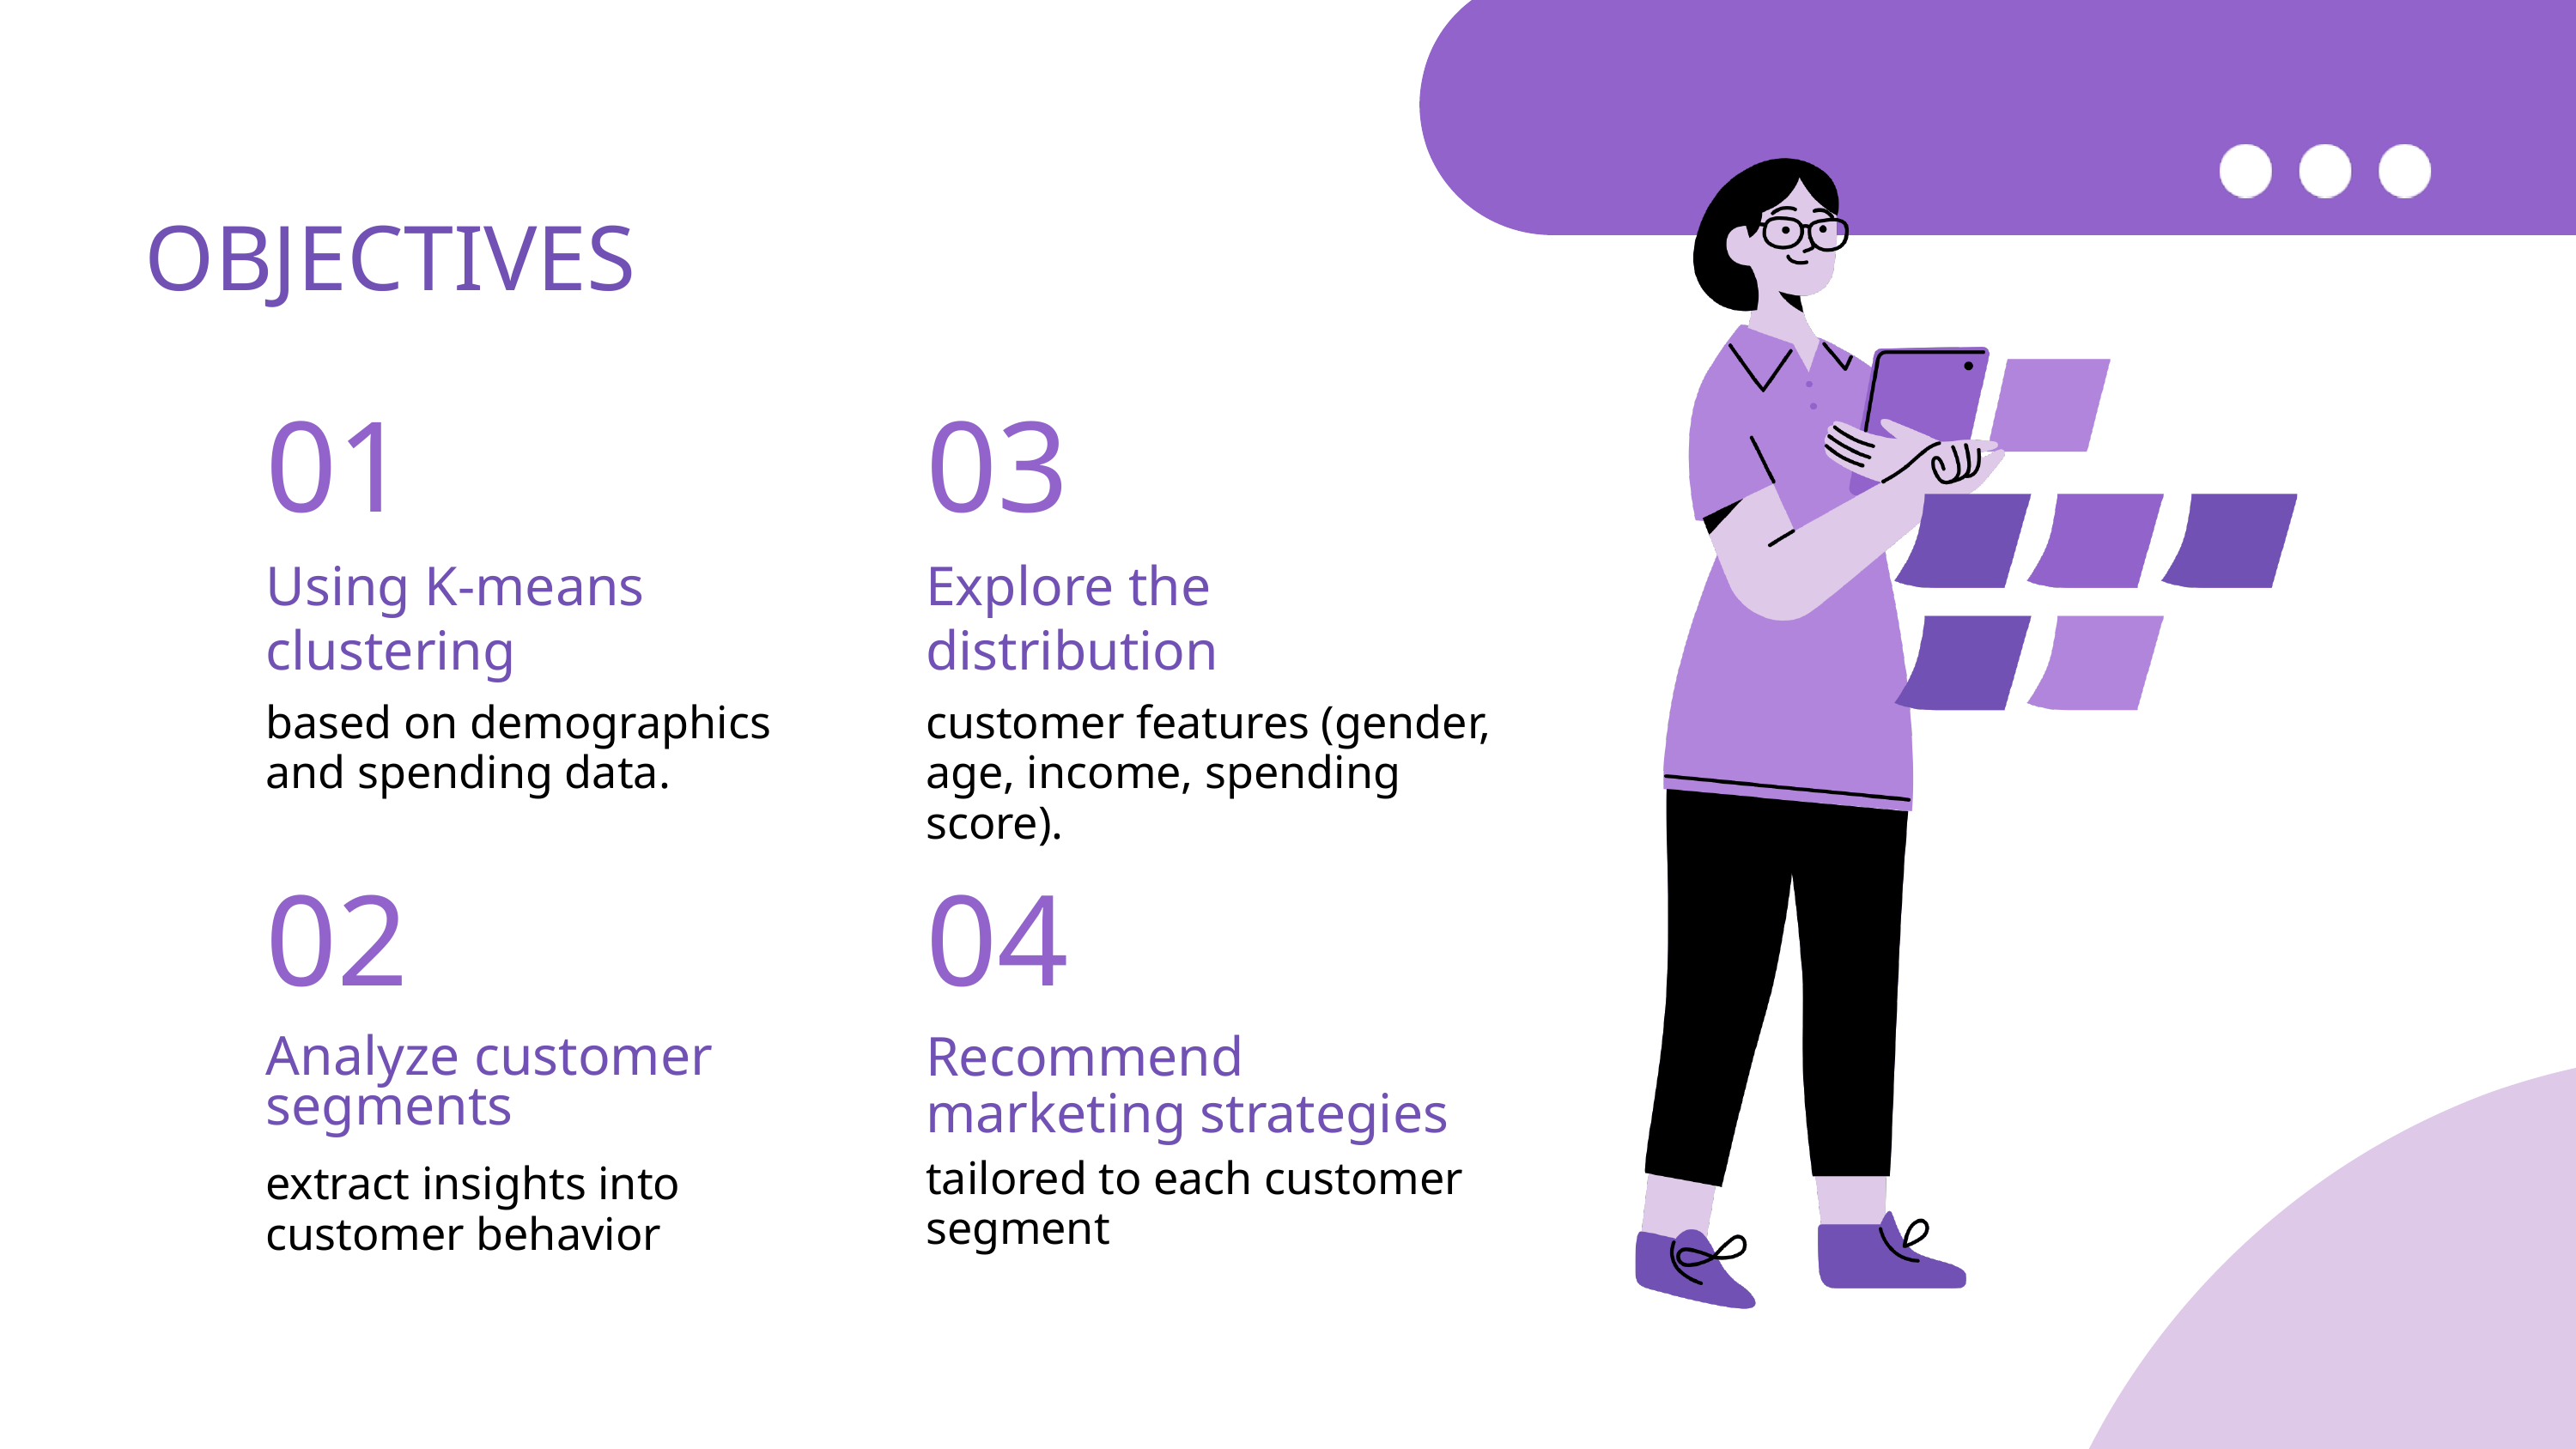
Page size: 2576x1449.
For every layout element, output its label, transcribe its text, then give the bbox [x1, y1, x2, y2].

text_box [2220, 144, 2432, 198]
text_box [2009, 1050, 2576, 1449]
text_box 02 [265, 835, 490, 1011]
text_box Analyze customer segments [265, 1035, 827, 1136]
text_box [1946, 0, 2208, 762]
text_box based on demographics and spending data. [265, 697, 839, 798]
text_box Using K-means clustering [265, 551, 827, 681]
text_box OBJECTIVES [144, 183, 1275, 309]
text_box 03 [926, 361, 1151, 537]
text_box 01 [265, 361, 490, 537]
text_box Explore the distribution [926, 551, 1487, 681]
text_box tailored to each customer segment [926, 1153, 1498, 1254]
text_box Recommend marketing strategies [926, 1030, 1487, 1143]
text_box extract insights into customer behavior [265, 1159, 839, 1259]
text_box [1635, 150, 2298, 1310]
text_box customer features (gender, age, income, spending score). [926, 697, 1536, 848]
text_box 04 [926, 835, 1151, 1011]
